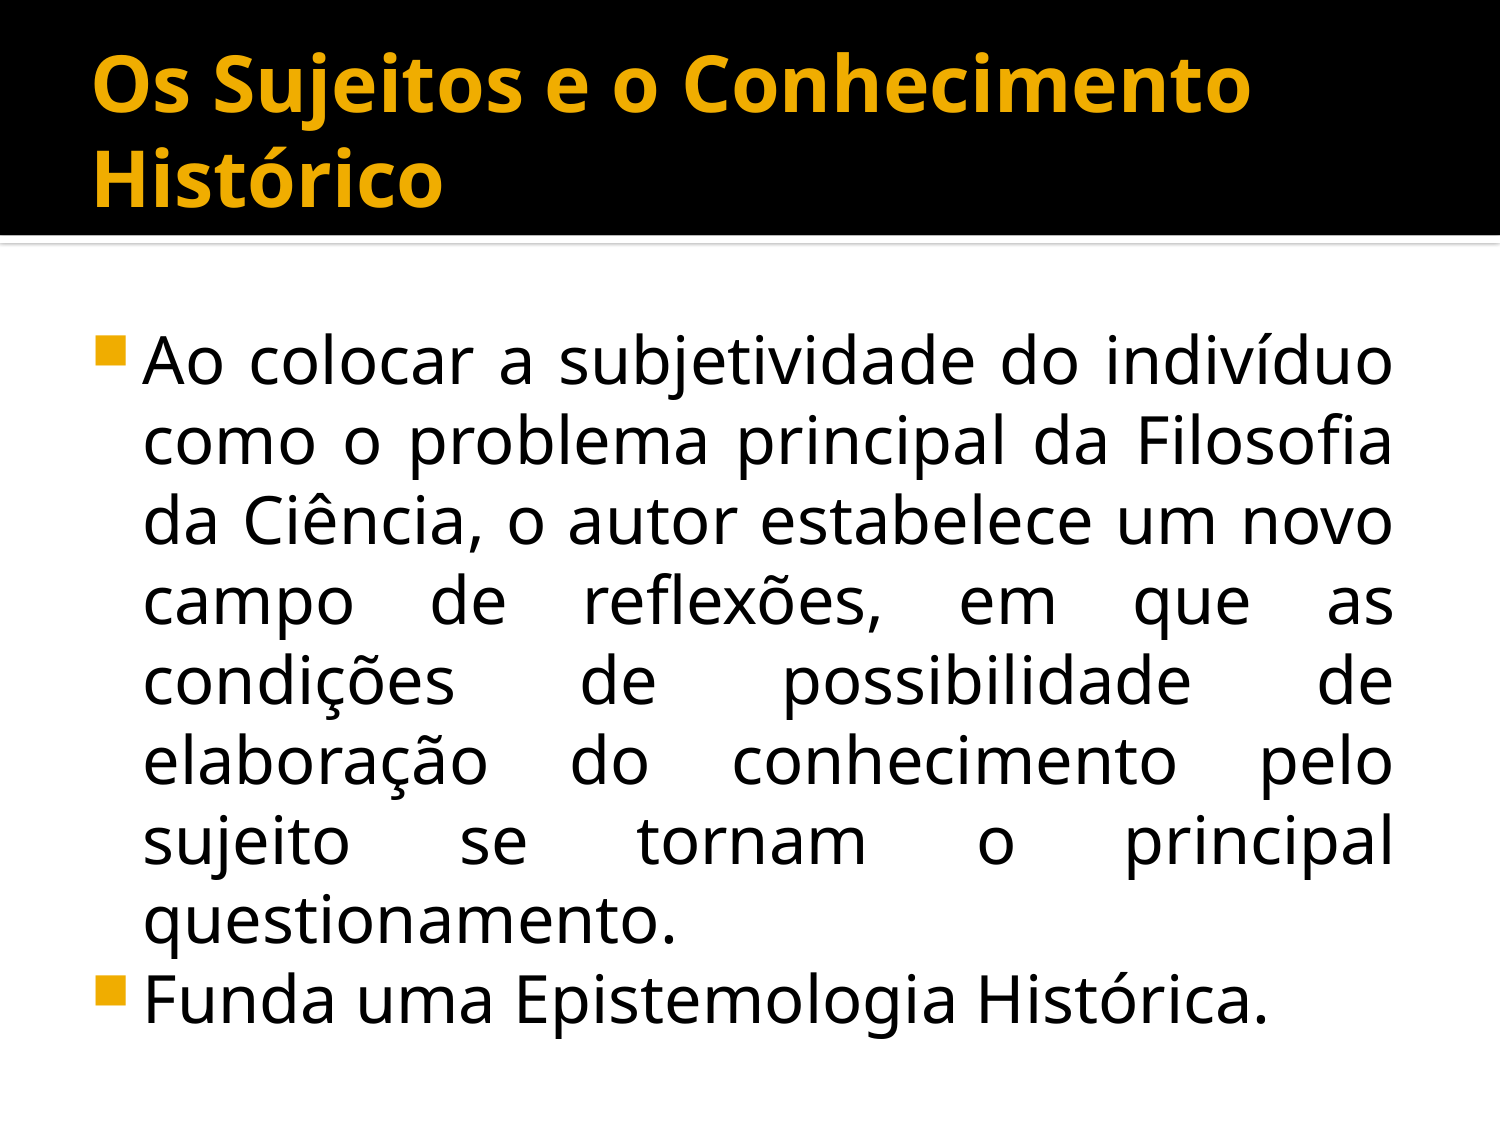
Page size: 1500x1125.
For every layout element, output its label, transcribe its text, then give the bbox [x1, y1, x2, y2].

title Os Sujeitos e o Conhecimento Histórico [75, 25, 1425, 231]
list Ao colocar a subjetividade do indivíduo como o problema principal da Filosofia da Ciência, o autor estabelece um novo campo de reflexões, em que as condições de possibilidade de elaboração do conhecimento pelo sujeito se tornam o principal questionamento. Funda uma Epistemologia Histórica. [61, 302, 1412, 1062]
